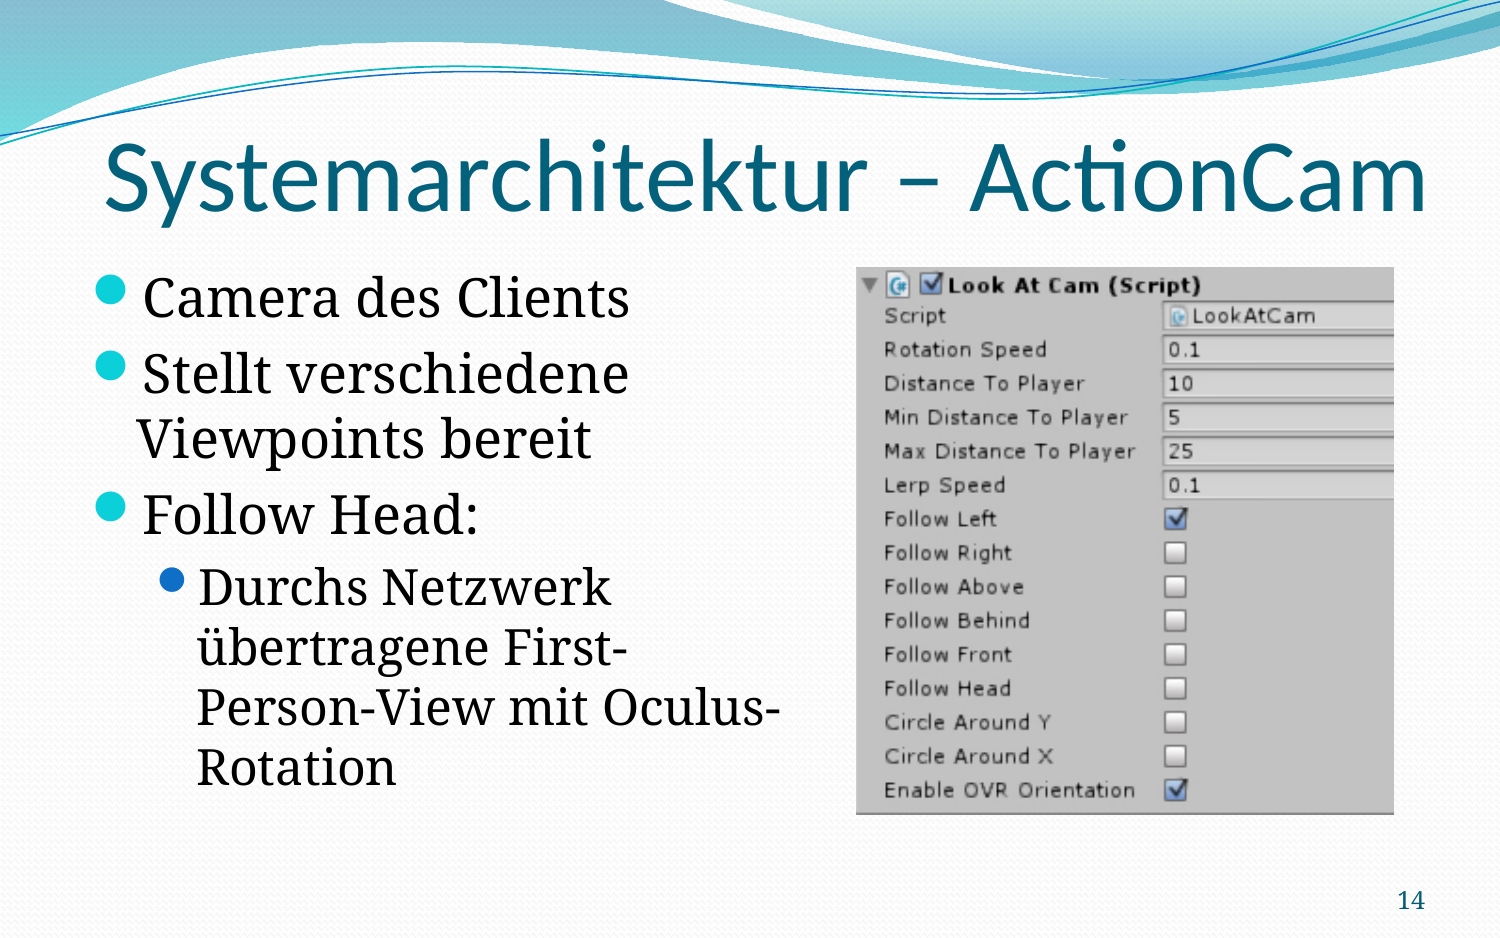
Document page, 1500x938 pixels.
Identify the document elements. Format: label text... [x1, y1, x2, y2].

title Systemarchitektur – ActionCam [75, 96, 1459, 233]
slide_number 14 [1299, 868, 1425, 919]
list Camera des Clients Stellt verschiedene Viewpoints bereit Follow Head: Durchs Netzwerk übertragene First-Person-View mit Oculus-Rotation [76, 256, 798, 824]
picture [855, 267, 1394, 815]
